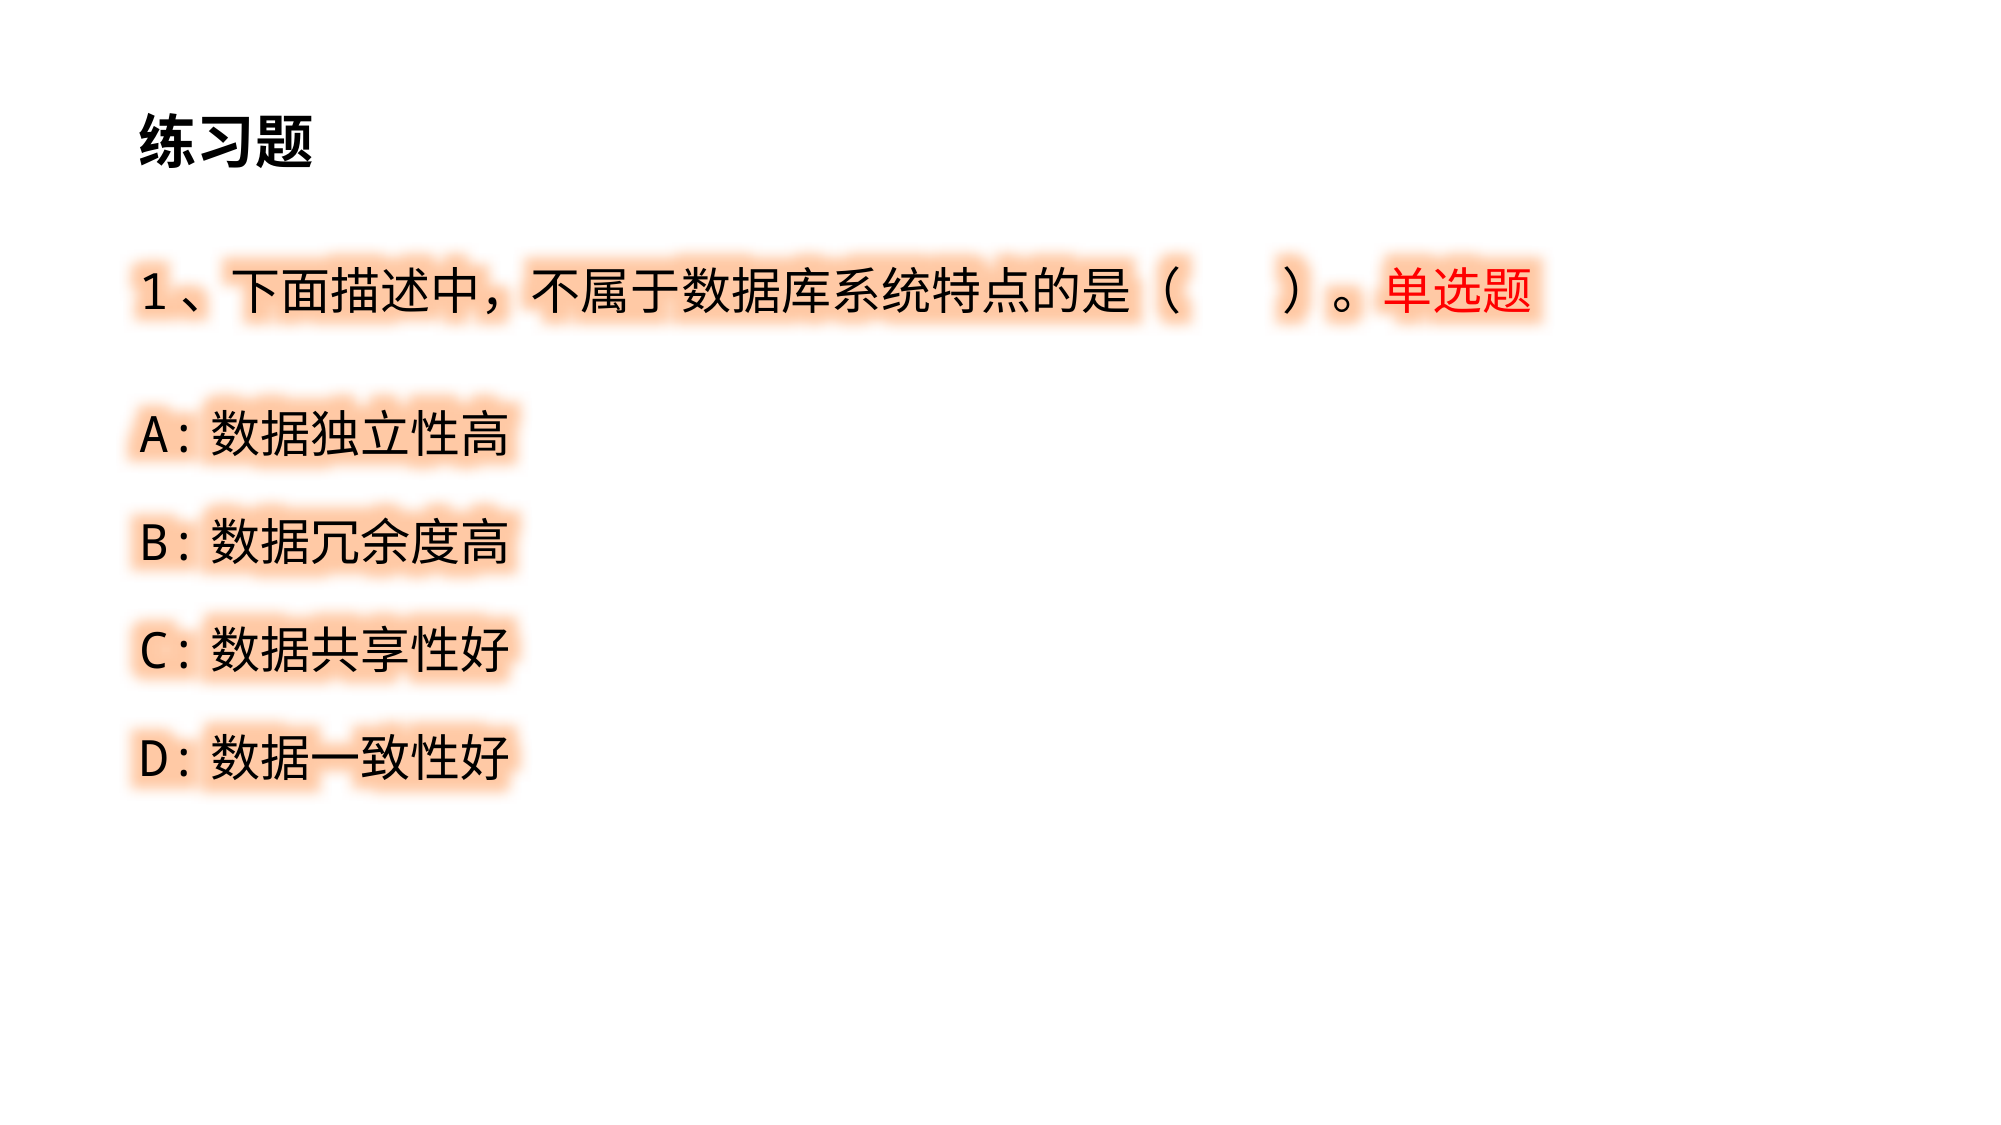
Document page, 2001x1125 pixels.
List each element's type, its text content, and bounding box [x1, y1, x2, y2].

text_box 1、下面描述中，不属于数据库系统特点的是（ ）。单选题 A:数据独立性高 B:数据冗余度高 C:数据共享性好 D:数据一致性好 [120, 219, 1839, 1047]
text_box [113, 212, 1847, 1055]
text_box 数据模型 [117, 216, 1843, 1051]
text_box 练习题 [120, 95, 1568, 184]
